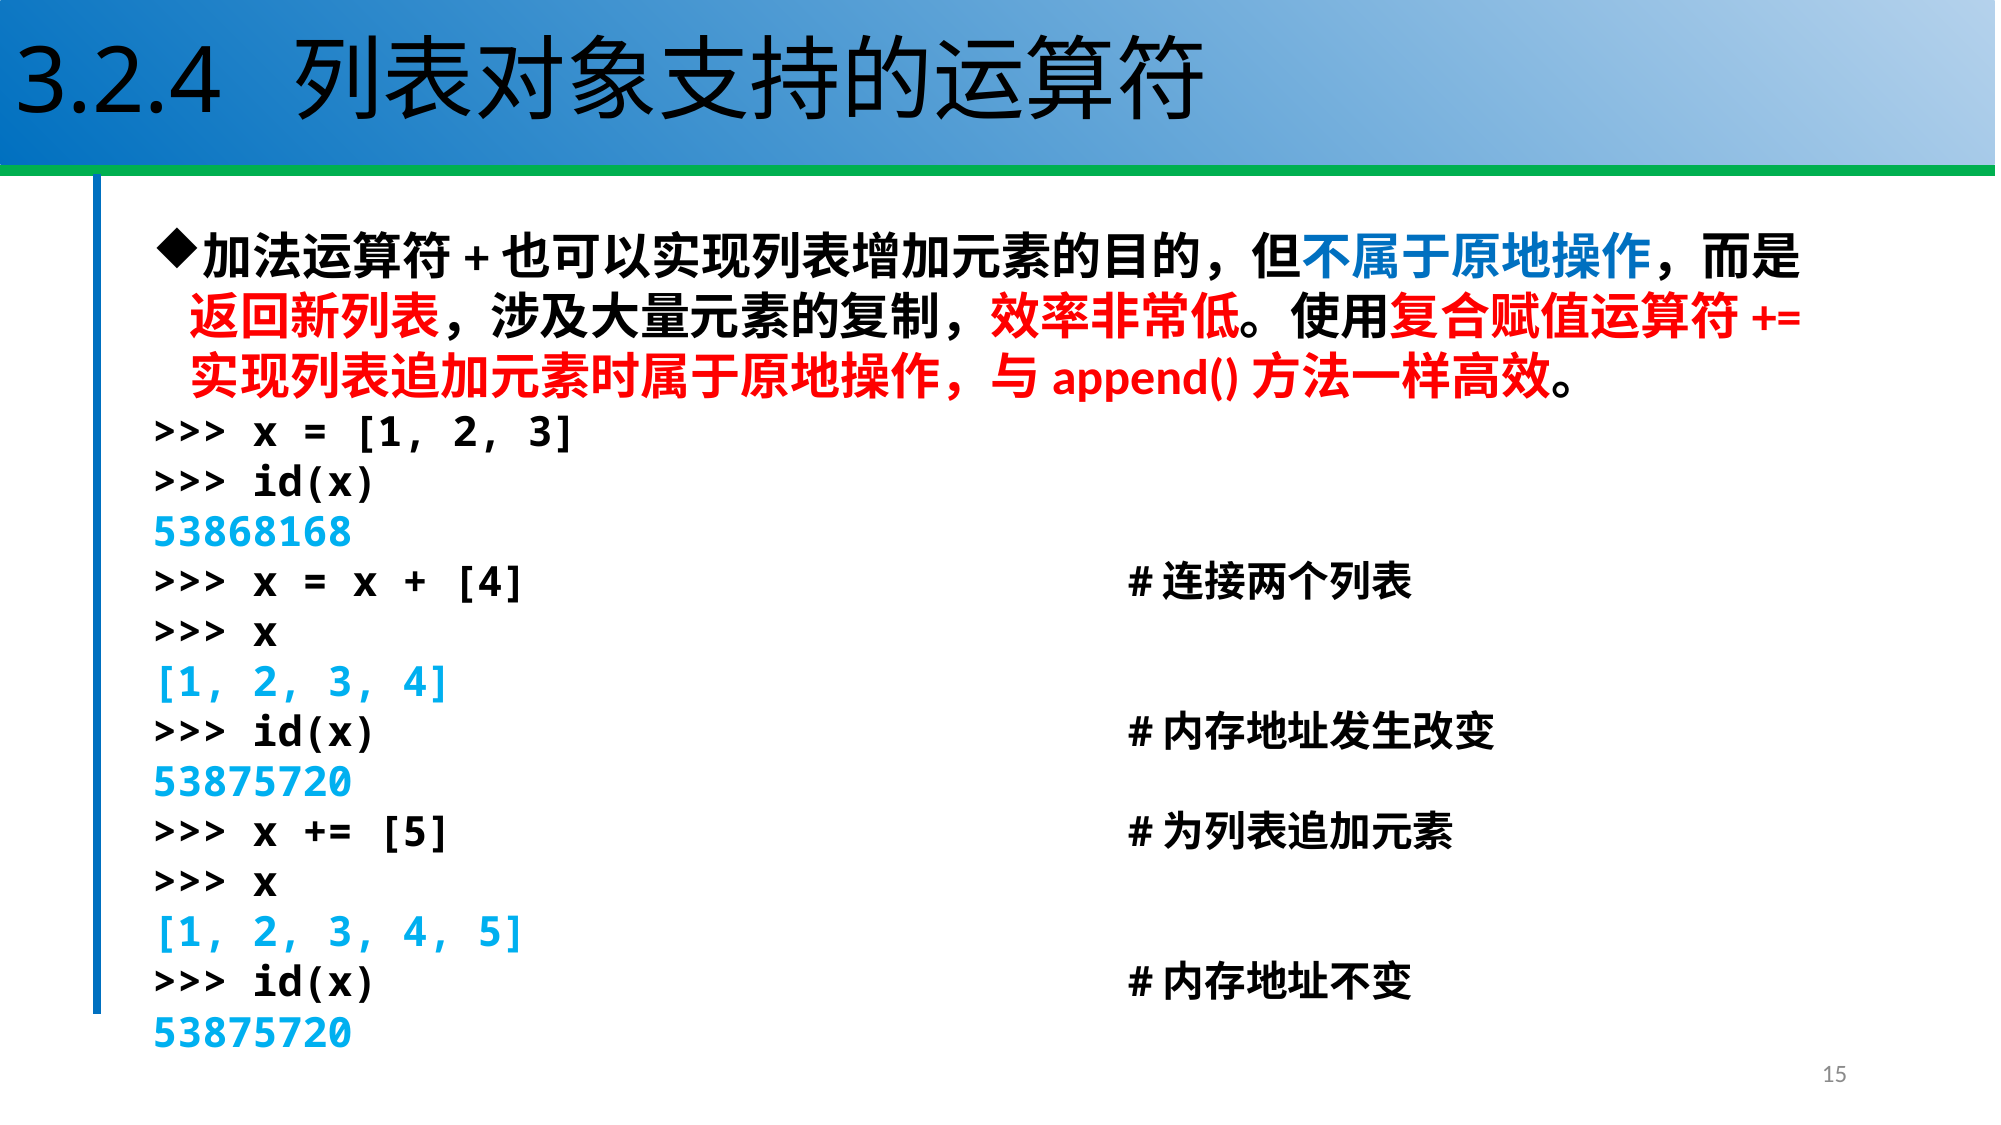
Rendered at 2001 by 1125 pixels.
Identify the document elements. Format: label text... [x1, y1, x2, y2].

list 加法运算符+也可以实现列表增加元素的目的，但不属于原地操作，而是返回新列表，涉及大量元素的复制，效率非常低。使用复合赋值运算符+=实现列表追加元素时属于原地操作，与append()方法一样高效。 >>> x = [1, 2, 3] >>> id(x) 53868168 >>> x = x + [4] #连接两个列表 >>> x [1, 2, 3, 4] >>> id(x) #内存地址发生改变 53875720 >>> x += [5] #为列表追加元素 >>> x [1, 2, 3, 4, 5] >>> id(x) #内存地址不变 53875720 [137, 216, 1863, 1070]
title 3.2.4 列表对象支持的运算符 [0, 0, 1995, 165]
slide_number 15 [1412, 1042, 1863, 1103]
